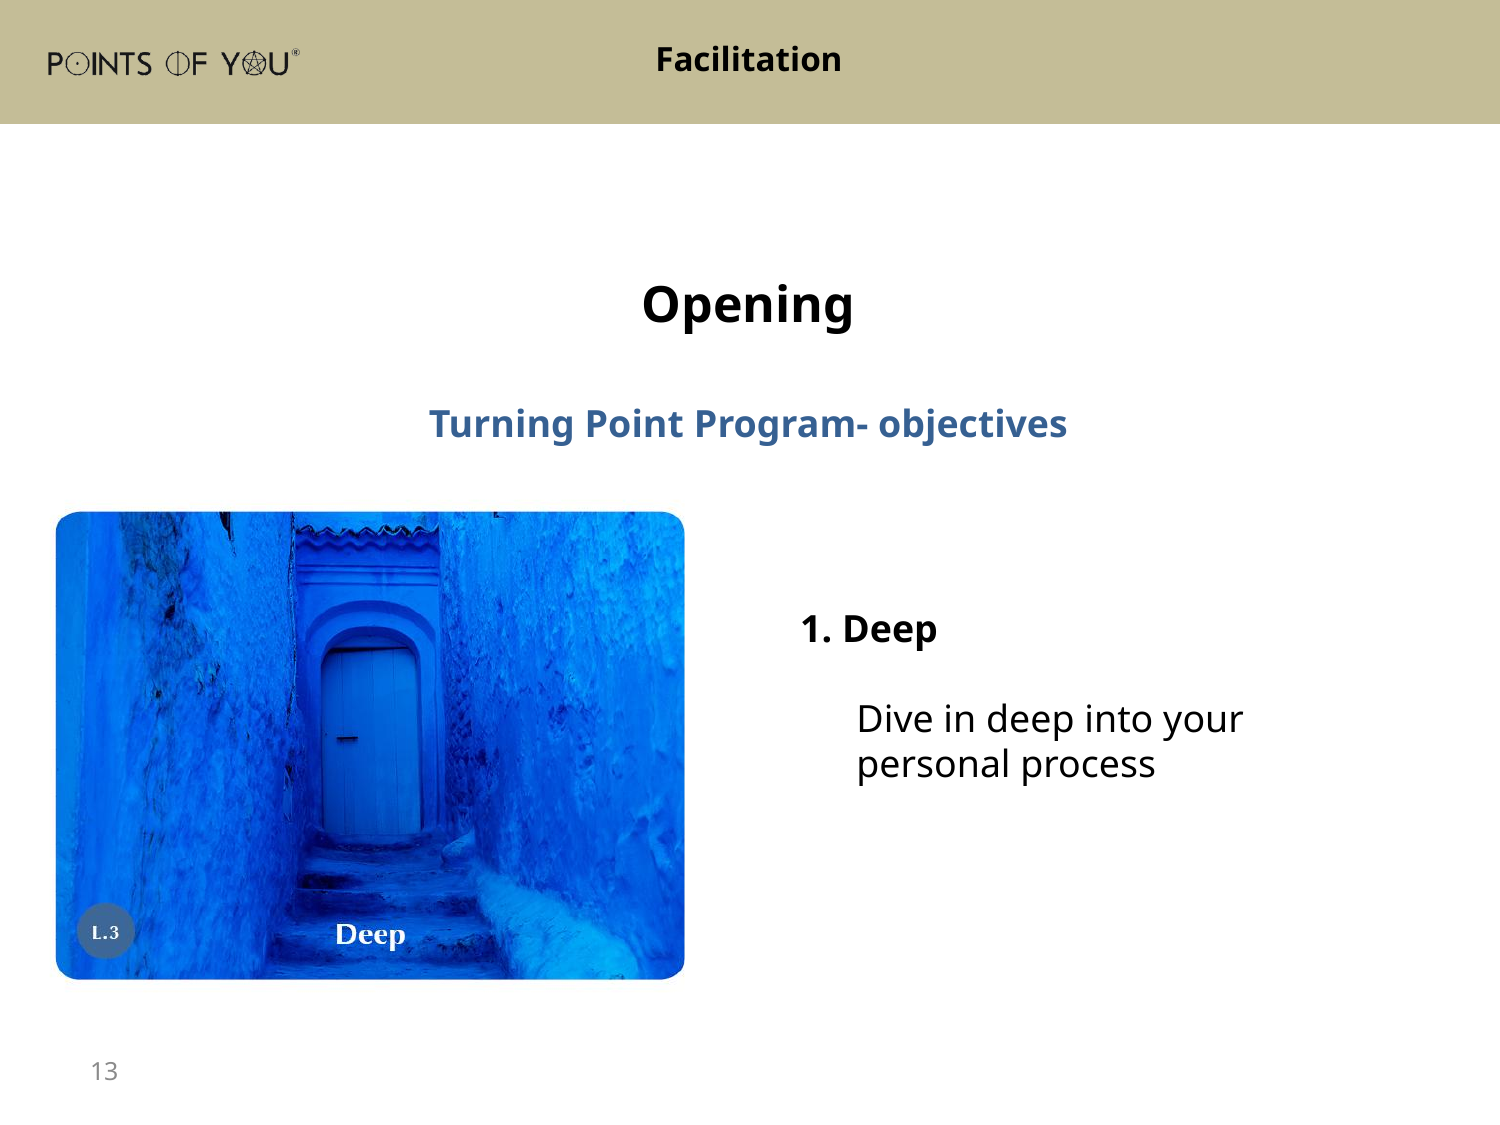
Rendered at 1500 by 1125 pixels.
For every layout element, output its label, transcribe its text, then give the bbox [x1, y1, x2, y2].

text_box 1. Deep Dive in deep into your personal process [785, 597, 1379, 793]
text_box [0, 0, 1500, 126]
text_box Facilitation [0, 30, 1499, 86]
picture [43, 495, 715, 1000]
slide_number 13 [75, 1042, 425, 1103]
text_box Opening Turning Point Program- objectives [0, 260, 1499, 453]
picture [43, 45, 302, 78]
